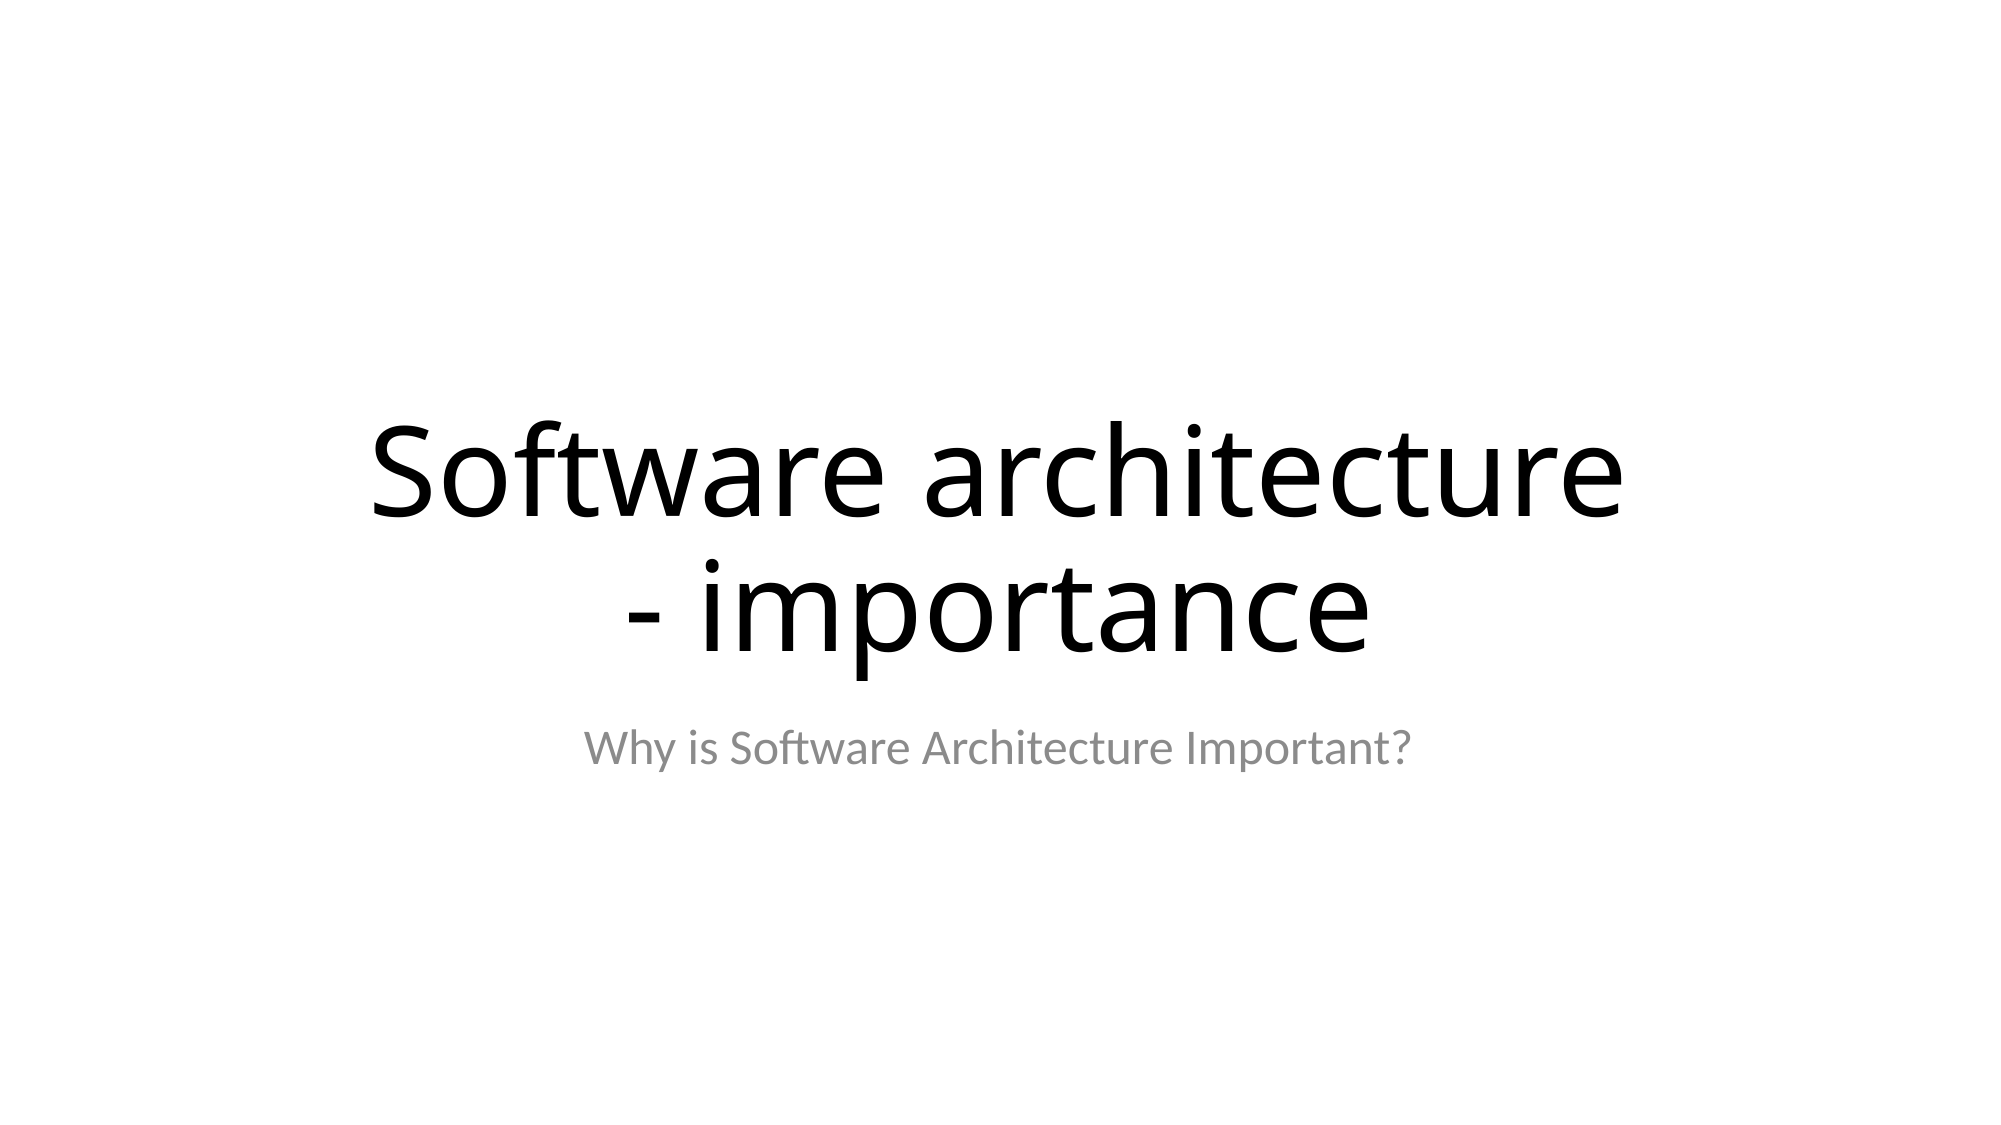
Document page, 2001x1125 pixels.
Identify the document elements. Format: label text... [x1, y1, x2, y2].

title Software architecture - importance [136, 218, 1862, 687]
list Why is Software Architecture Important? [136, 713, 1862, 960]
